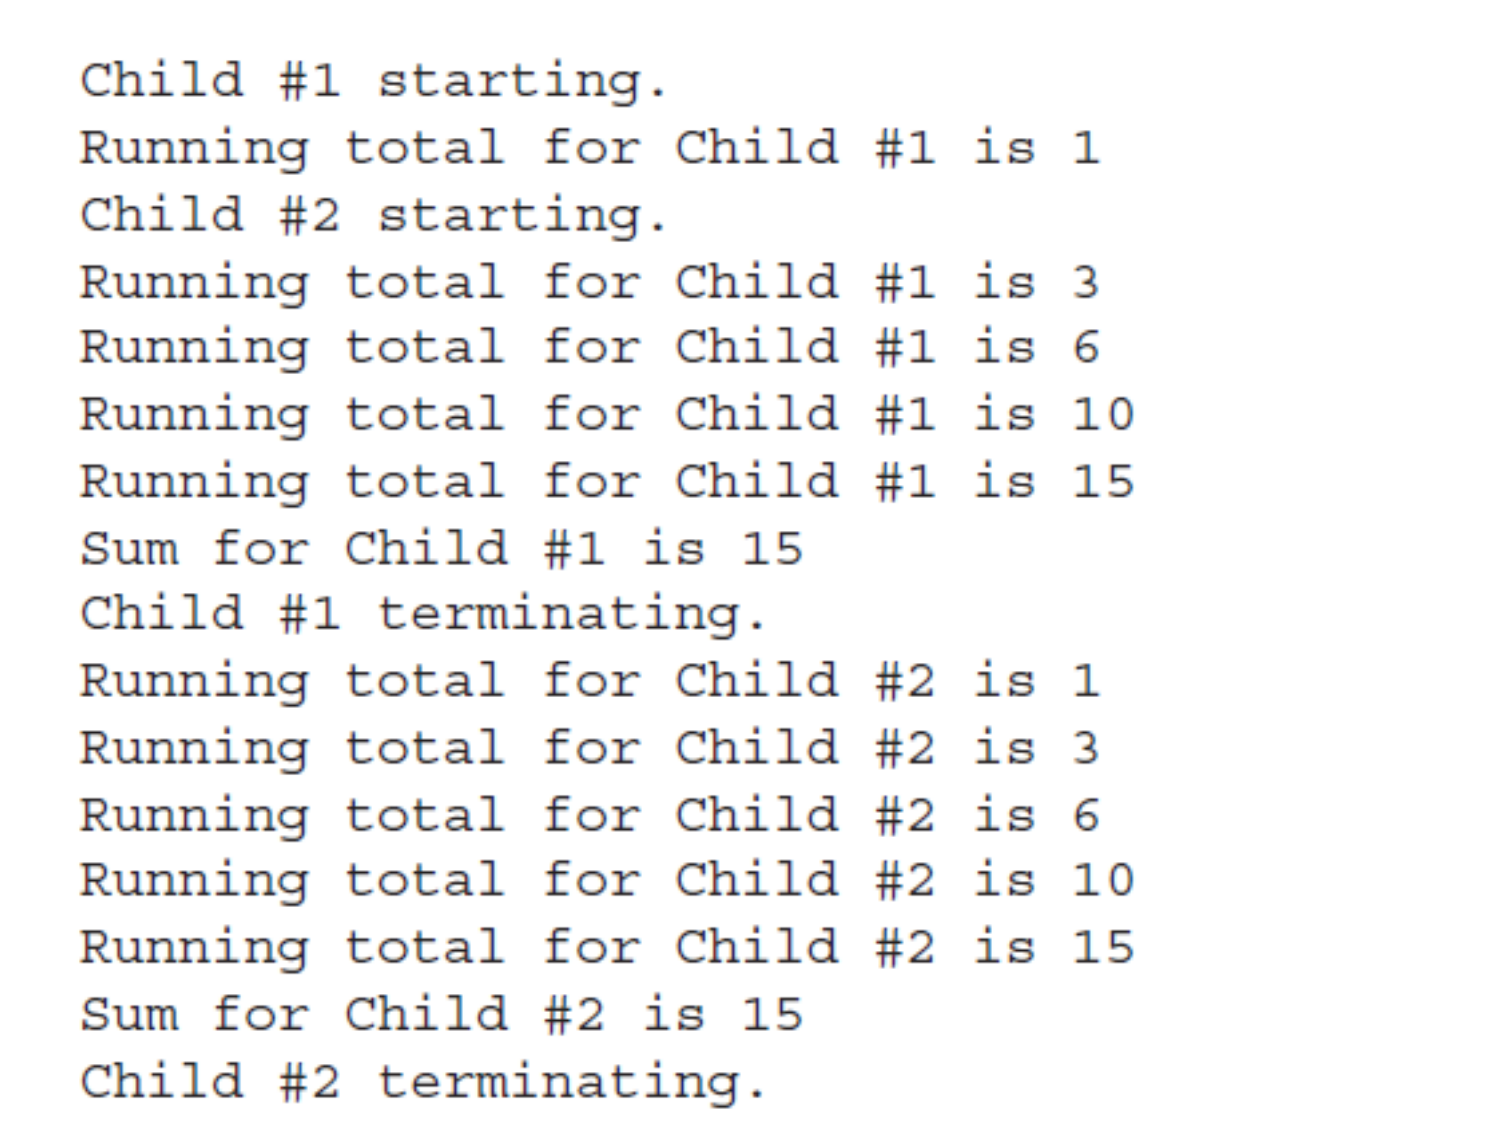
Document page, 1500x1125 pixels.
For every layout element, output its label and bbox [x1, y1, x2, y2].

picture [62, 24, 1163, 1125]
